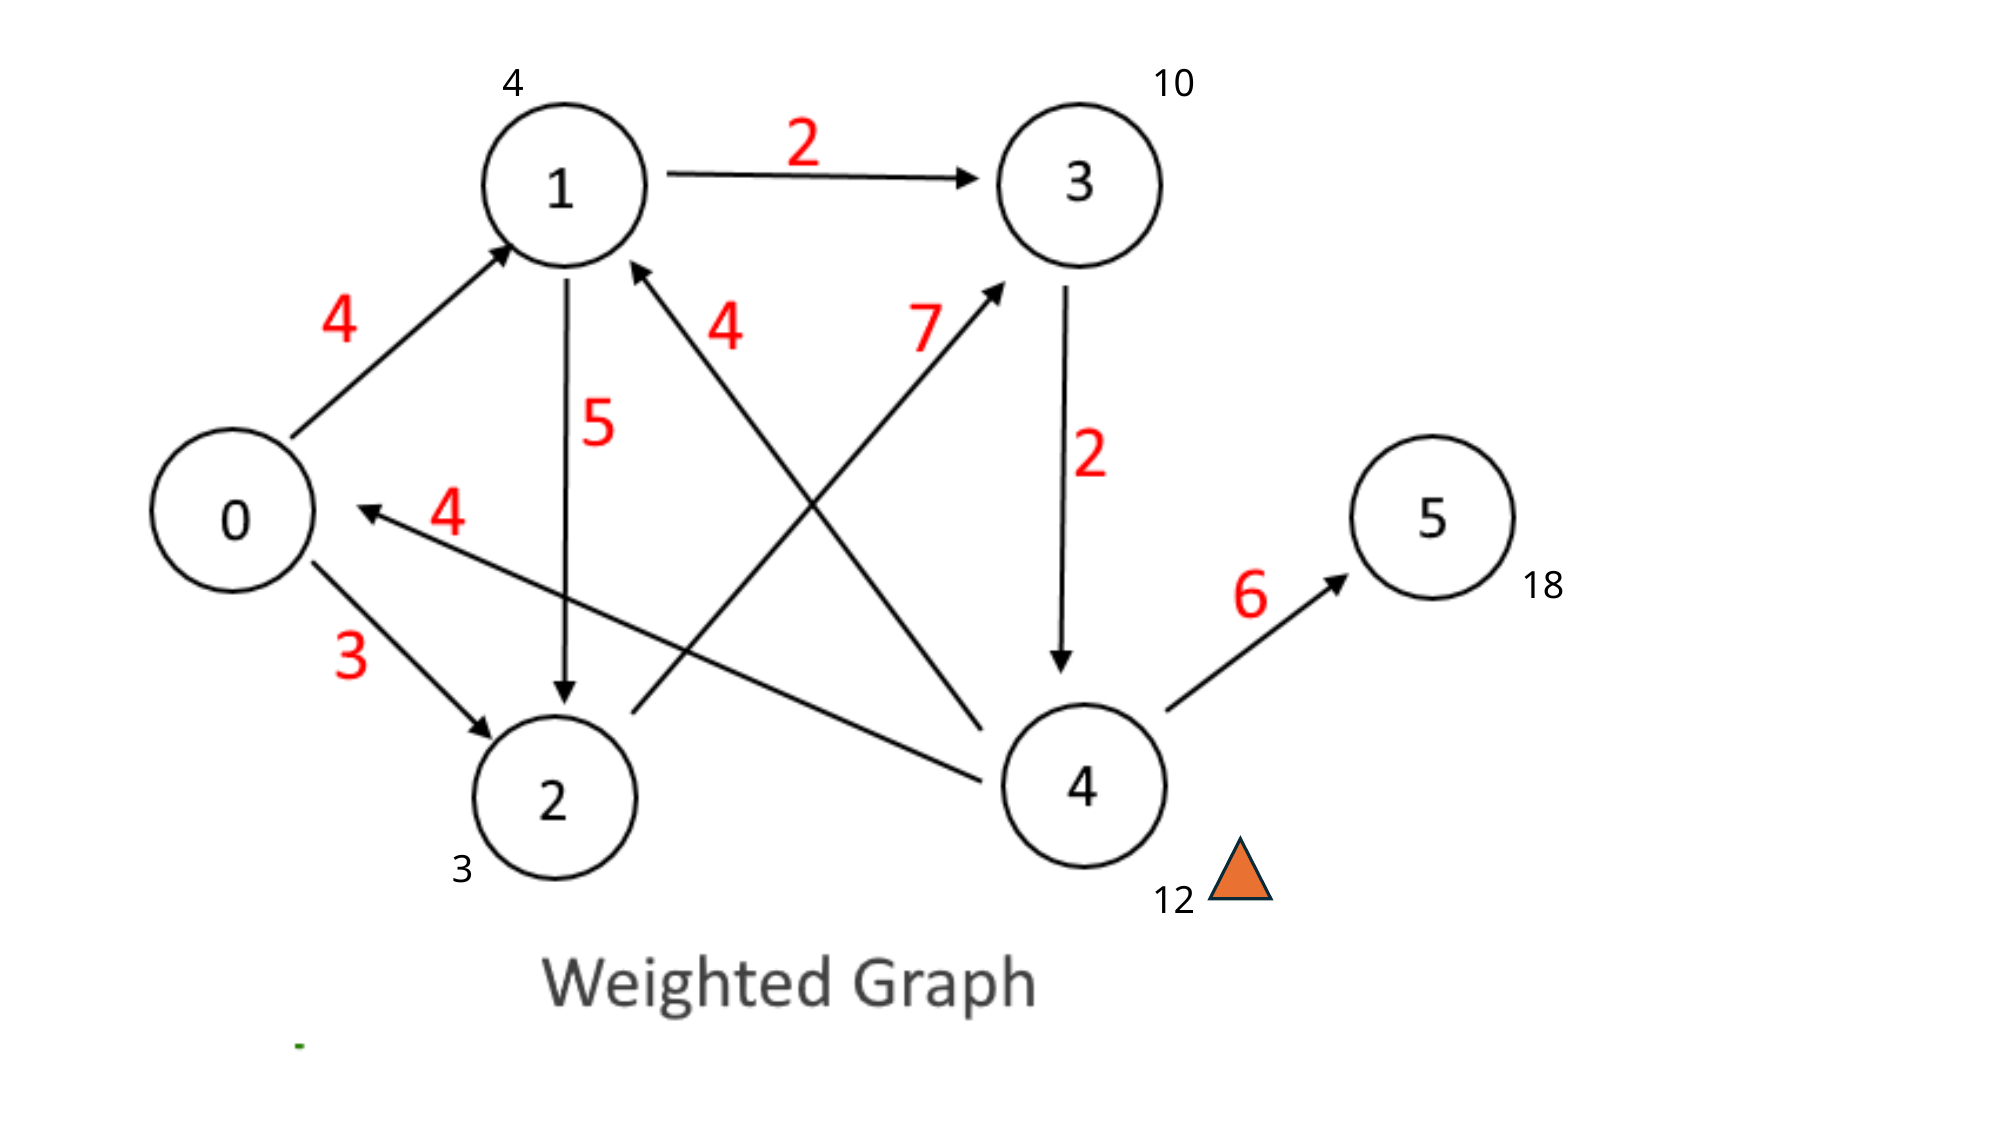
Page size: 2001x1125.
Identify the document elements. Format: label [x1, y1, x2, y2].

picture [43, 0, 1626, 1109]
